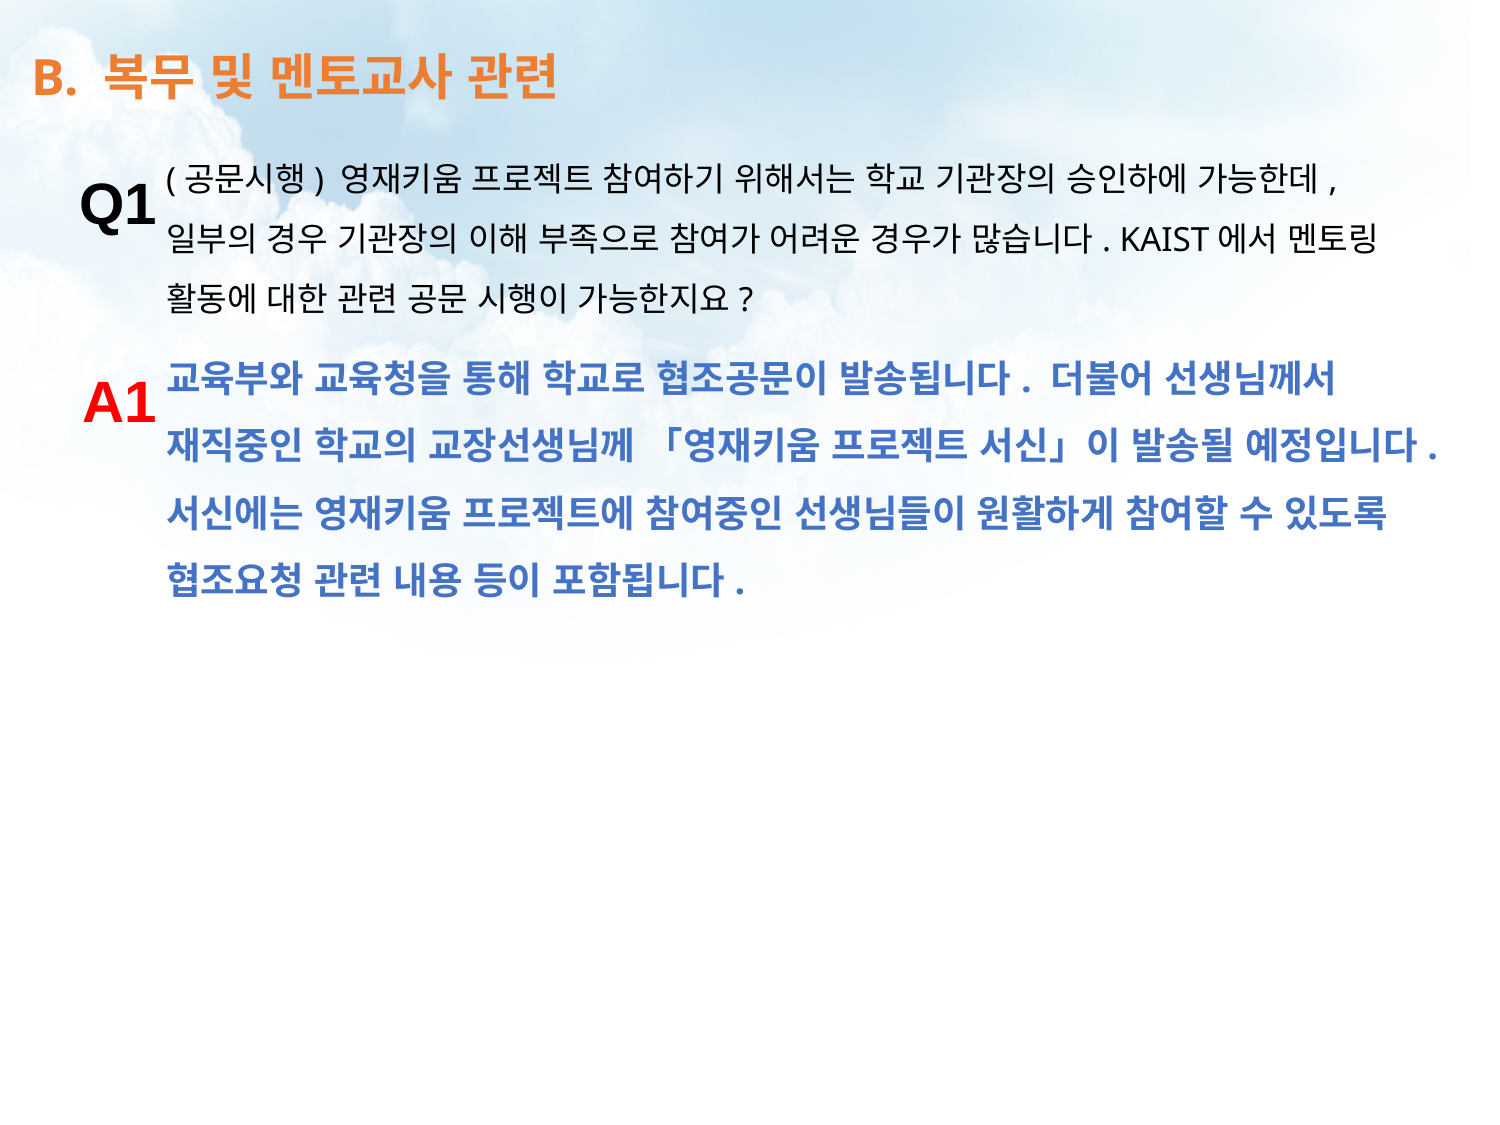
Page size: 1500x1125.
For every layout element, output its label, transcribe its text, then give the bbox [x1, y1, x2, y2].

text_box Q1 [64, 159, 151, 244]
picture [0, 0, 1471, 1103]
text_box B. 복무 및 멘토교사 관련 [16, 38, 575, 114]
text_box (공문시행) 영재키움 프로젝트 참여하기 위해서는 학교 기관장의 승인하에 가능한데, 일부의 경우 기관장의 이해 부족으로 참여가 어려운 경우가 많습니다. KAIST에서 멘토링 활동에 대한 관련 공문 시행이 가능한지요? [151, 130, 1453, 324]
text_box A1 [68, 356, 151, 442]
text_box 교육부와 교육청을 통해 학교로 협조공문이 발송됩니다. 더불어 선생님께서 재직중인 학교의 교장선생님께 「영재키움 프로젝트 서신」이 발송될 예정입니다. 서신에는 영재키움 프로젝트에 참여중인 선생님들이 원활하게 참여할 수 있도록 협조요청 관련 내용 등이 포함됩니다. [151, 324, 1466, 610]
